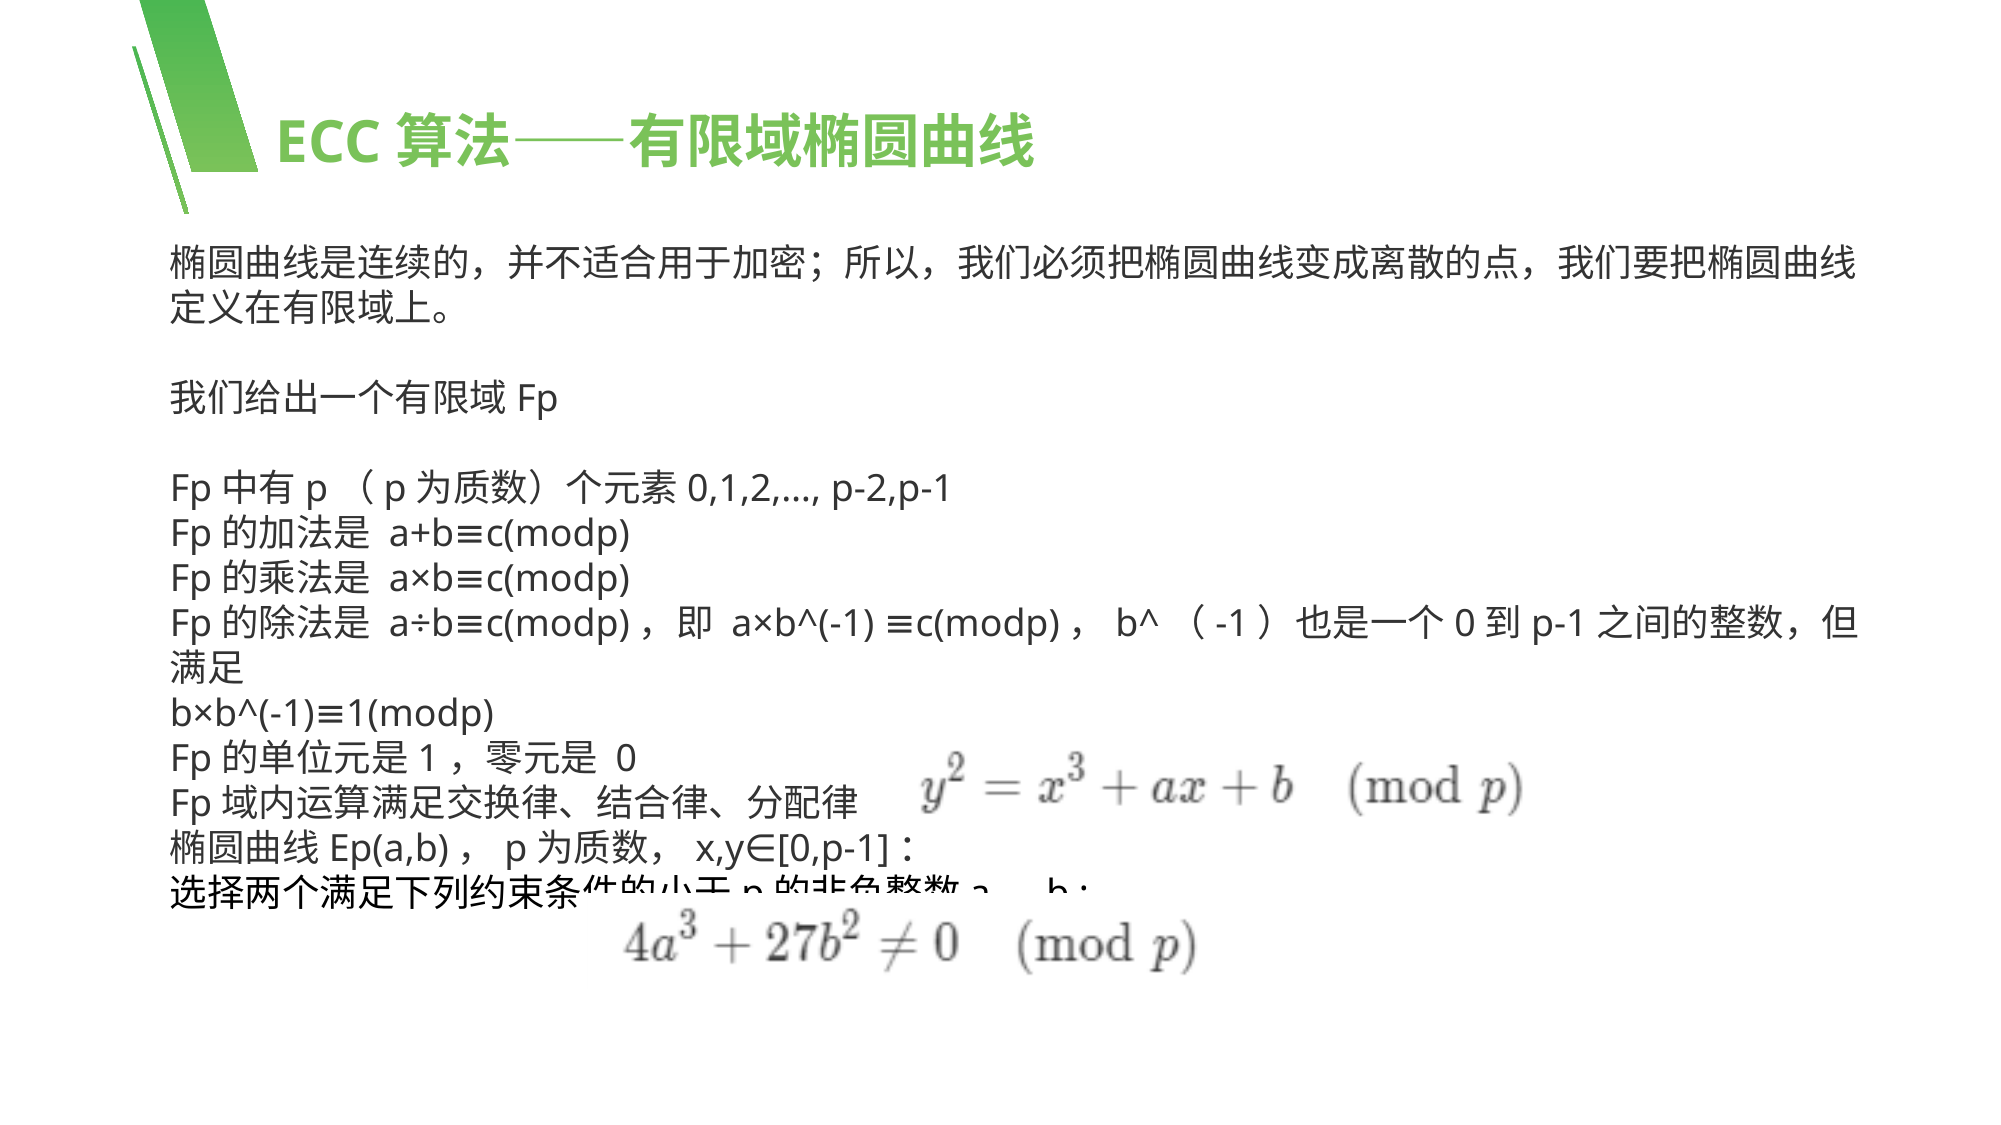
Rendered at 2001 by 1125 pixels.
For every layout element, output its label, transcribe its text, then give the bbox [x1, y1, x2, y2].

text_box ECC算法——有限域椭圆曲线 [261, 96, 1051, 182]
text_box 椭圆曲线是连续的，并不适合用于加密；所以，我们必须把椭圆曲线变成离散的点，我们要把椭圆曲线定义在有限域上。 我们给出一个有限域Fp Fp中有p（p为质数）个元素0,1,2,…, p-2,p-1 Fp的加法是 a+b≡c(modp) Fp的乘法是 a×b≡c(modp) Fp的除法是 a÷b≡c(modp)，即 a×b^(-1) ≡c(modp)，b^（-1）也是一个0到p-1之间的整数，但满足 b×b^(-1)≡1(modp) Fp的单位元是1，零元是 0 Fp域内运算满足交换律、结合律、分配律 椭圆曲线Ep(a,b)，p为质数，x,y∈[0,p-1]： 选择两个满足下列约束条件的小于p的非负整数a、b : [155, 231, 1905, 922]
picture [901, 739, 1571, 825]
picture [586, 893, 1217, 989]
